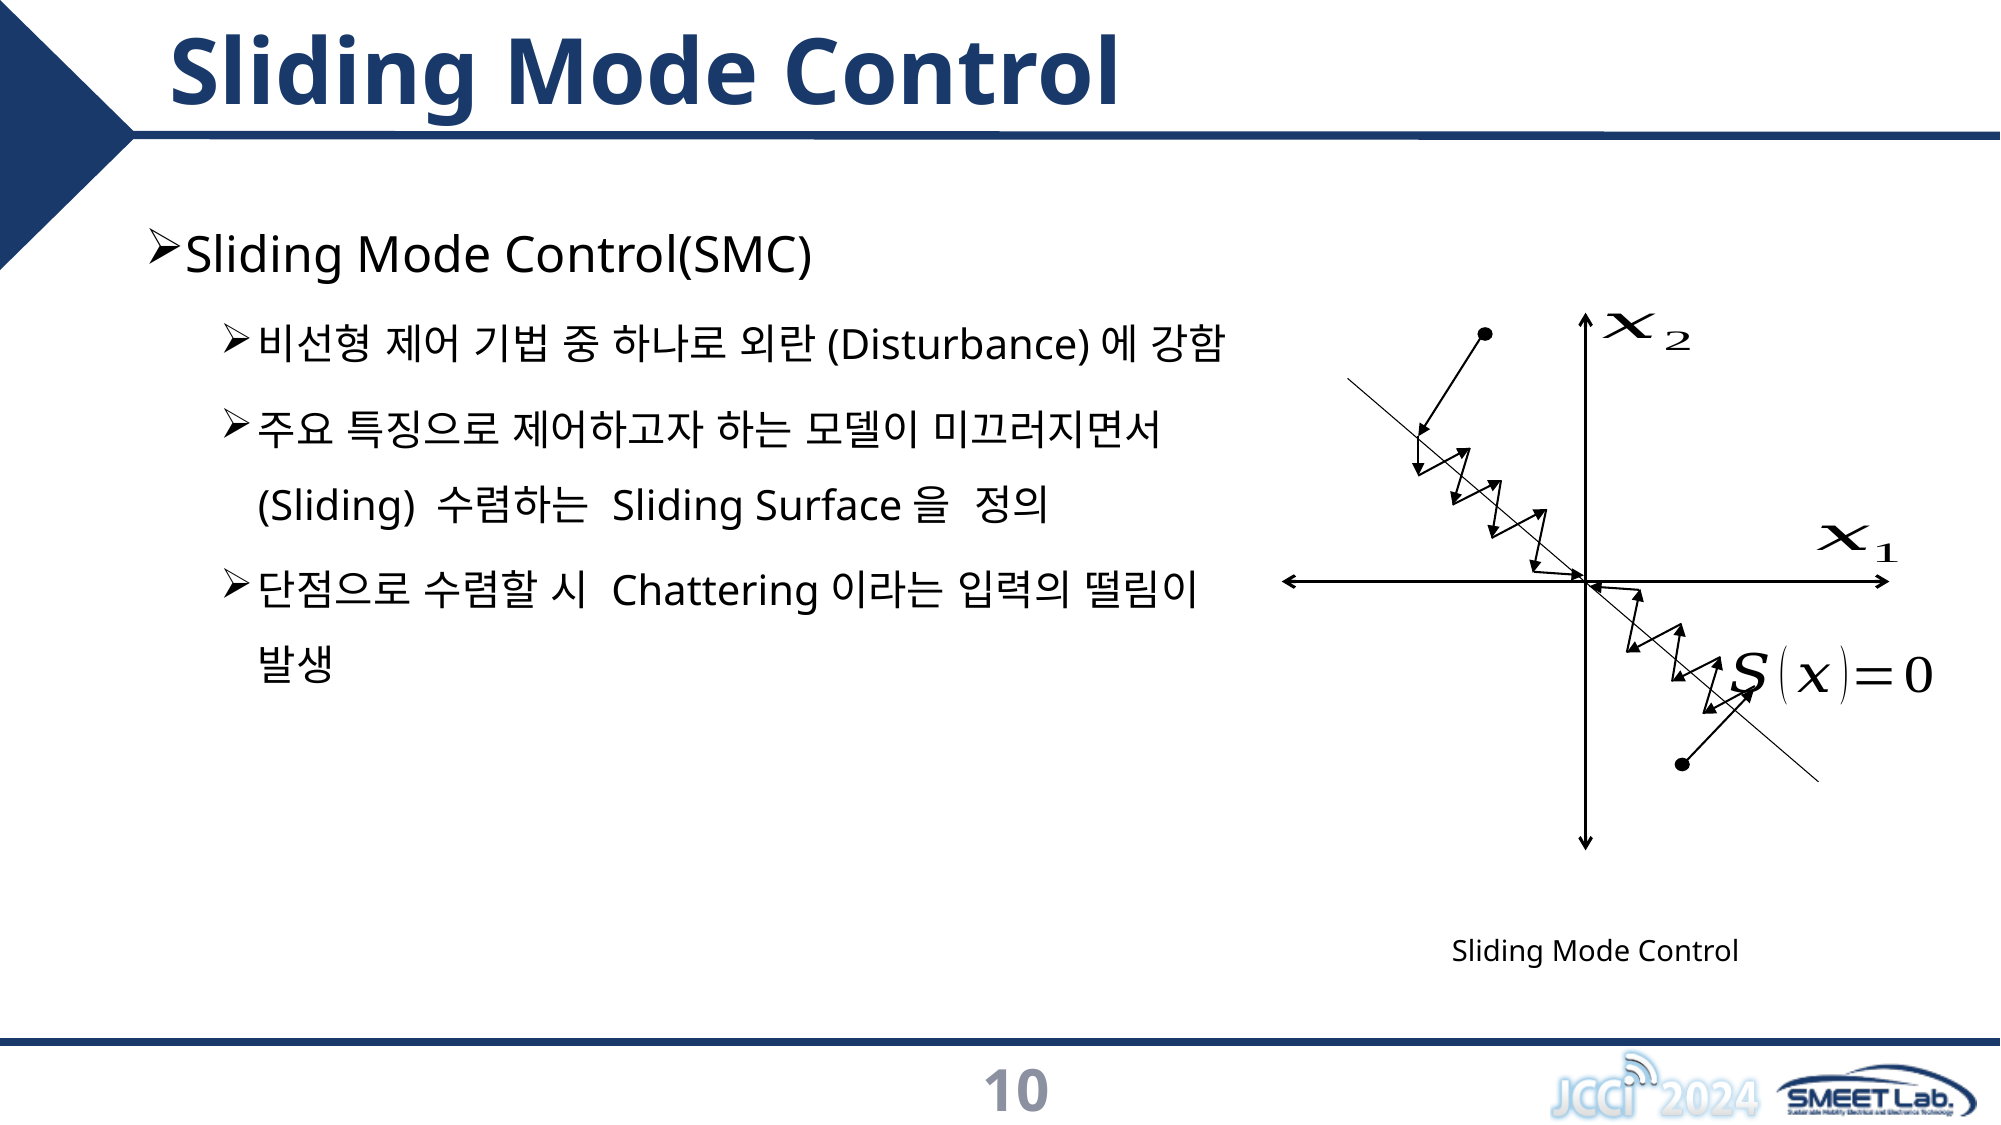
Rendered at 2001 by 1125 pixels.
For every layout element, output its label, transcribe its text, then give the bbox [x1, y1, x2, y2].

picture [1774, 1054, 1977, 1123]
picture [1550, 1047, 1762, 1123]
title Sliding Mode Control [154, 14, 1880, 135]
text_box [1281, 297, 1935, 851]
text_box Sliding Mode Control [1437, 925, 1755, 975]
slide_number 10 [791, 1062, 1242, 1123]
